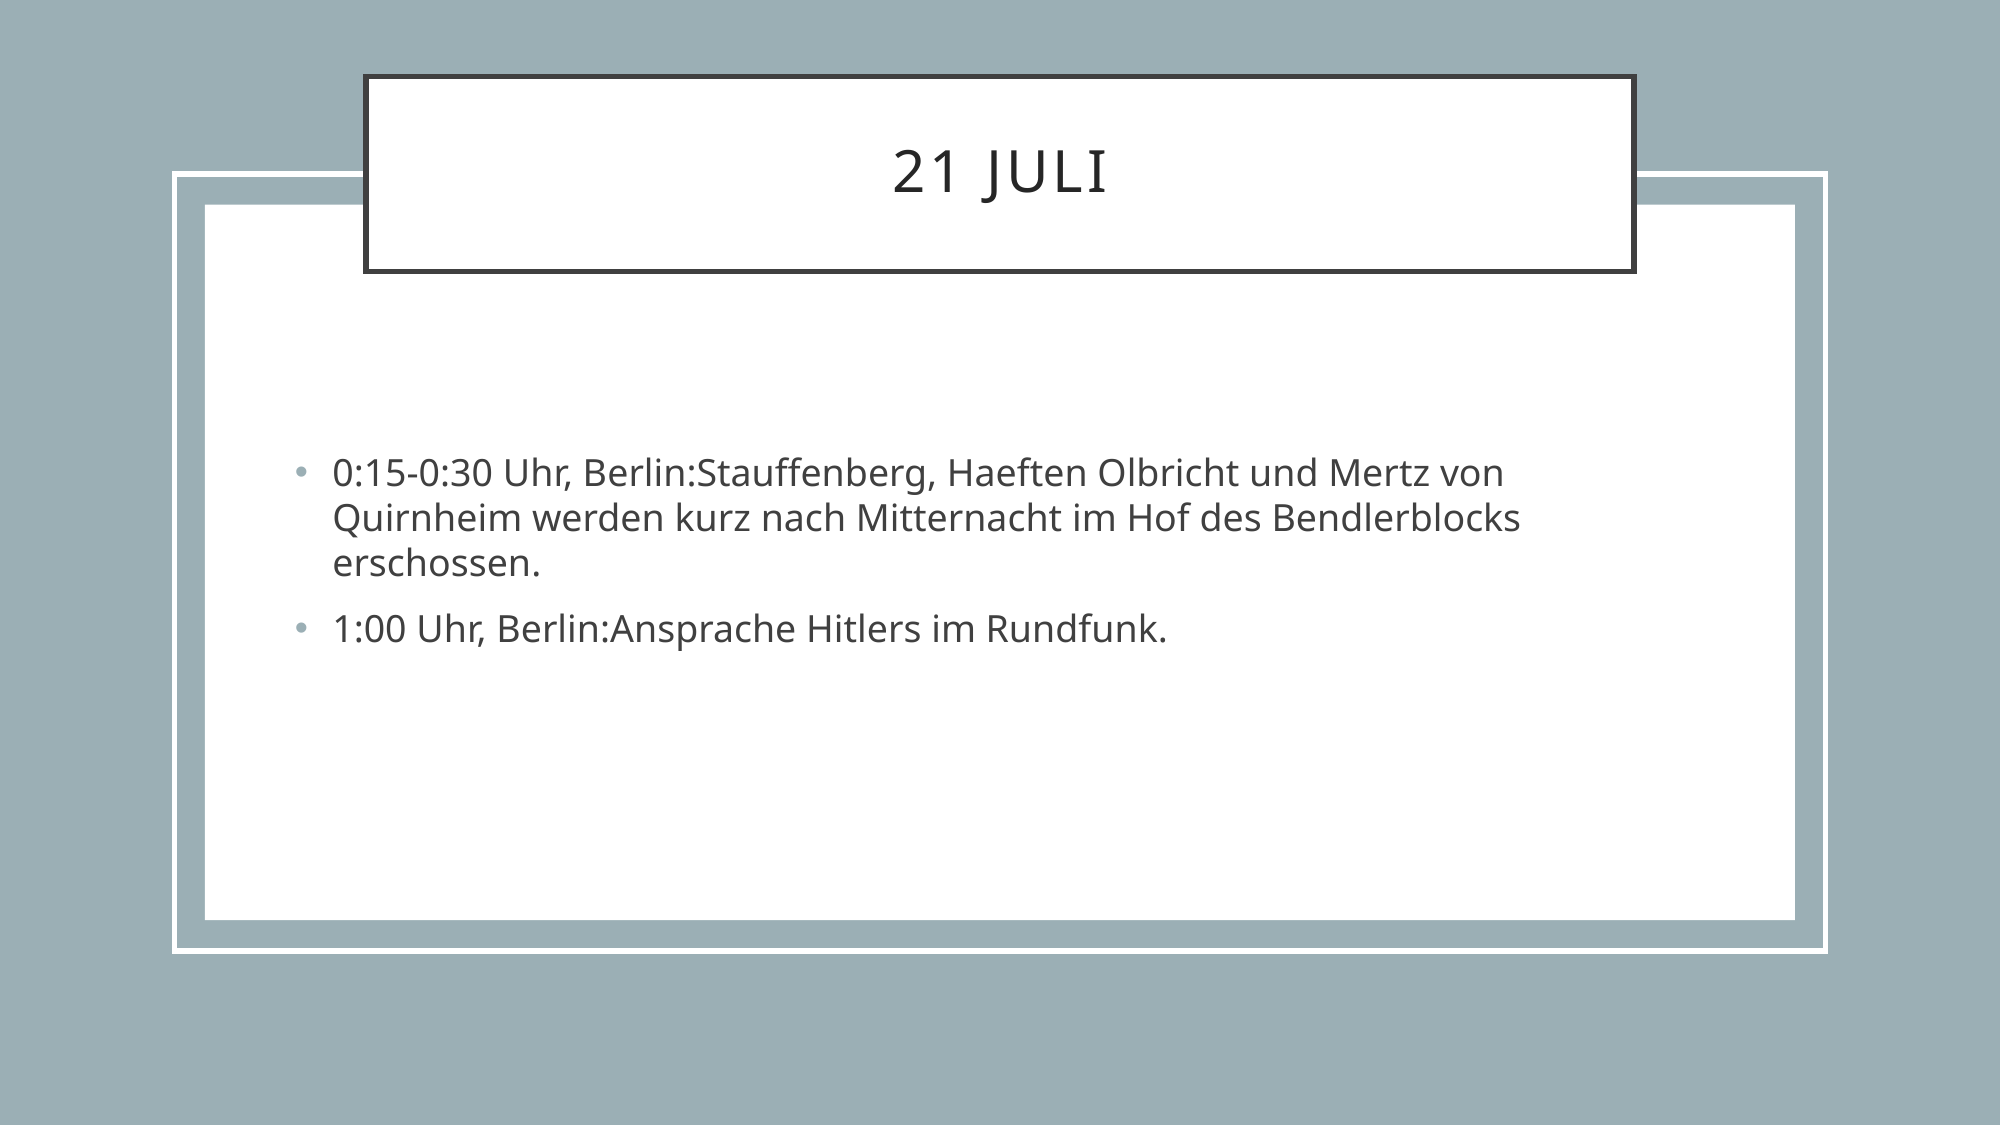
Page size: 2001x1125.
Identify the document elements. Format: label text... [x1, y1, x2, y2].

text_box [0, 0, 2000, 1125]
text_box [173, 173, 1827, 952]
title 21 Juli [363, 74, 1637, 274]
list 0:15-0:30 Uhr, Berlin:Stauffenberg, Haeften Olbricht und Mertz von Quirnheim werden kurz nach Mitternacht im Hof des Bendlerblocks erschossen. 1:00 Uhr, Berlin:Ansprache Hitlers im Rundfunk. [279, 375, 1721, 849]
